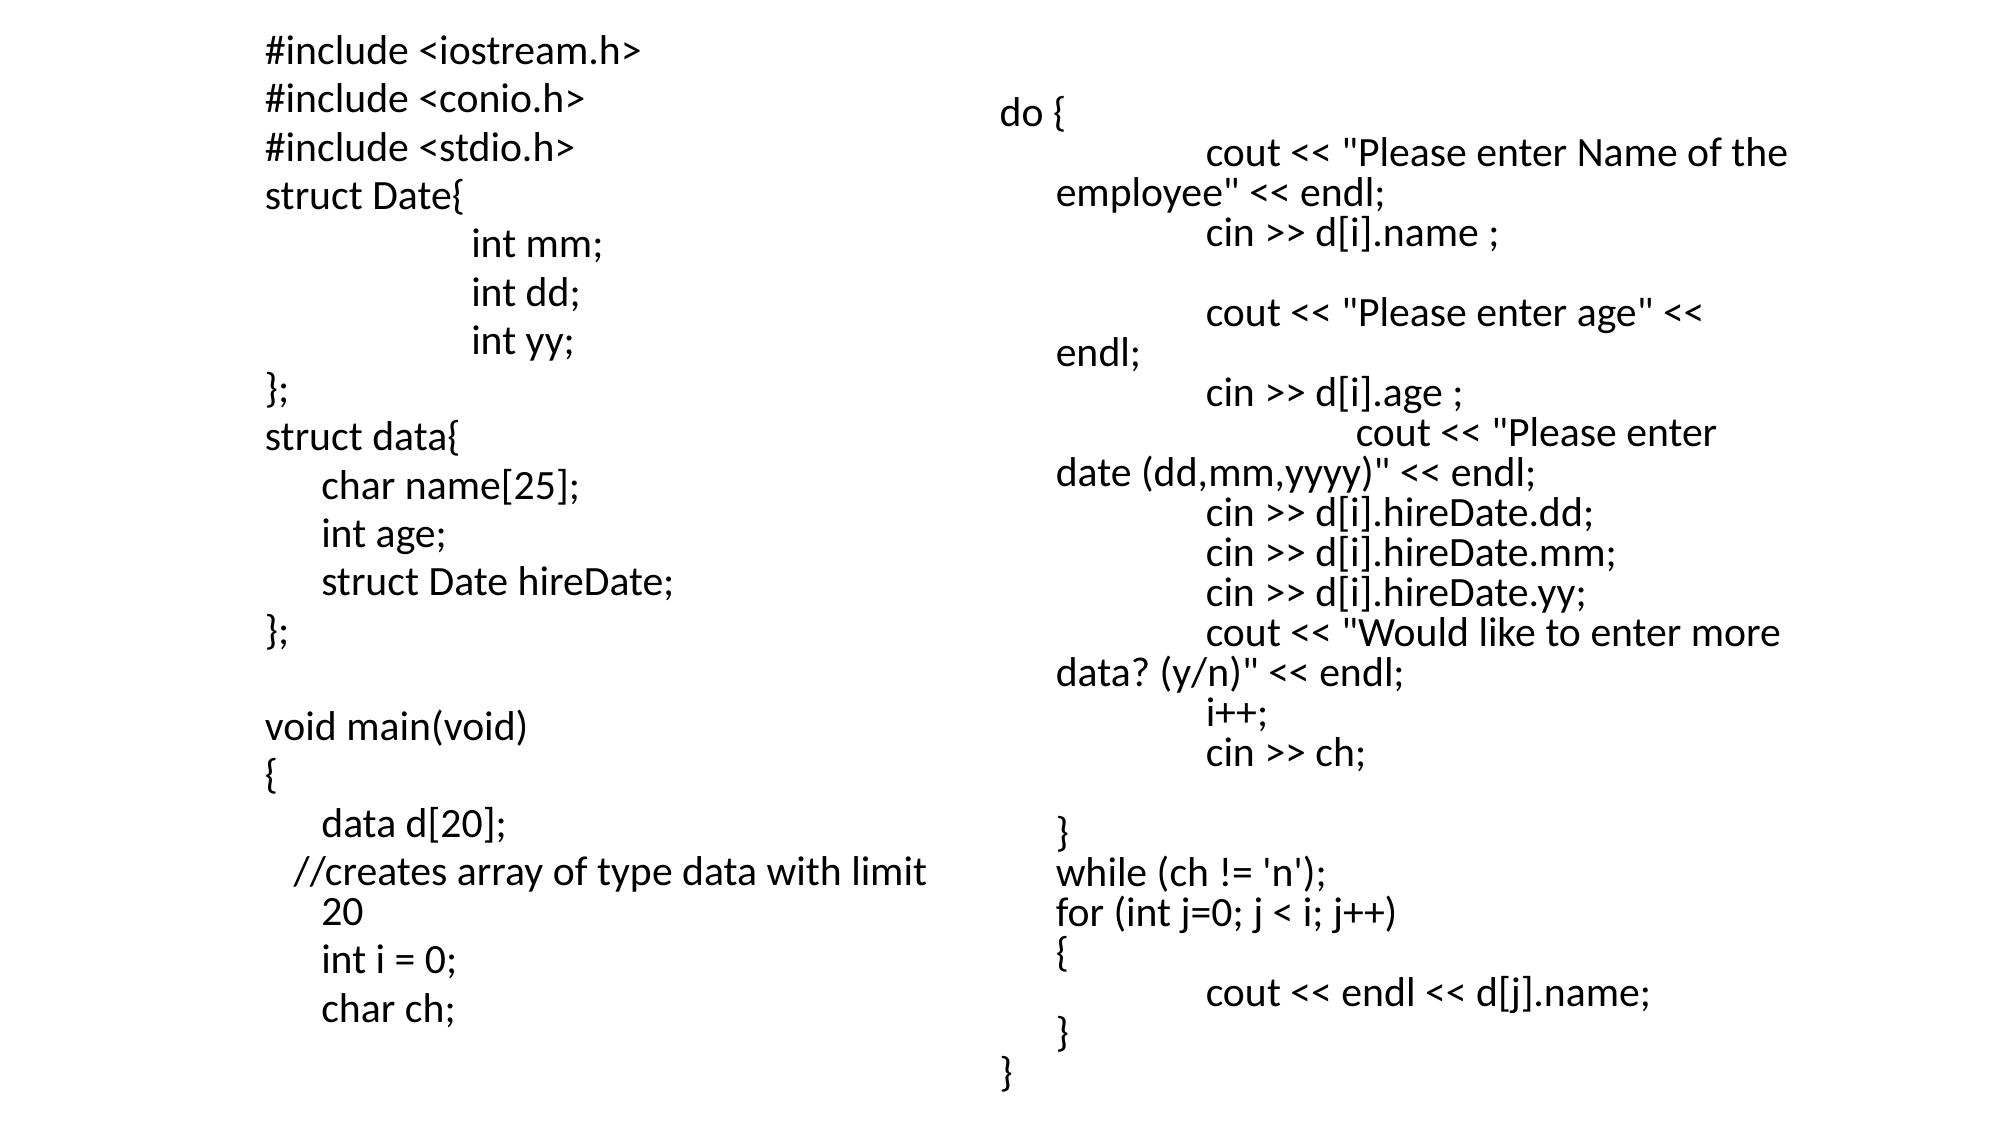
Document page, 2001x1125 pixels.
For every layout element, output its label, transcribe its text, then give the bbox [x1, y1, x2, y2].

text_box do { cout << "Please enter Name of the employee" << endl; cin >> d[i].name ; cout << "Please enter age" << endl; cin >> d[i].age ; cout << "Please enter date (dd,mm,yyyy)" << endl; cin >> d[i].hireDate.dd; cin >> d[i].hireDate.mm; cin >> d[i].hireDate.yy; cout << "Would like to enter more data? (y/n)" << endl; i++; cin >> ch; } while (ch != 'n'); for (int j=0; j < i; j++) { cout << endl << d[j].name; } } [984, 37, 1810, 1125]
list #include <iostream.h> #include <conio.h> #include <stdio.h> struct Date{ int mm; int dd; int yy; }; struct data{ char name[25]; int age; struct Date hireDate; }; void main(void) { data d[20]; //creates array of type data with limit 20 int i = 0; char ch; [249, 24, 963, 1113]
